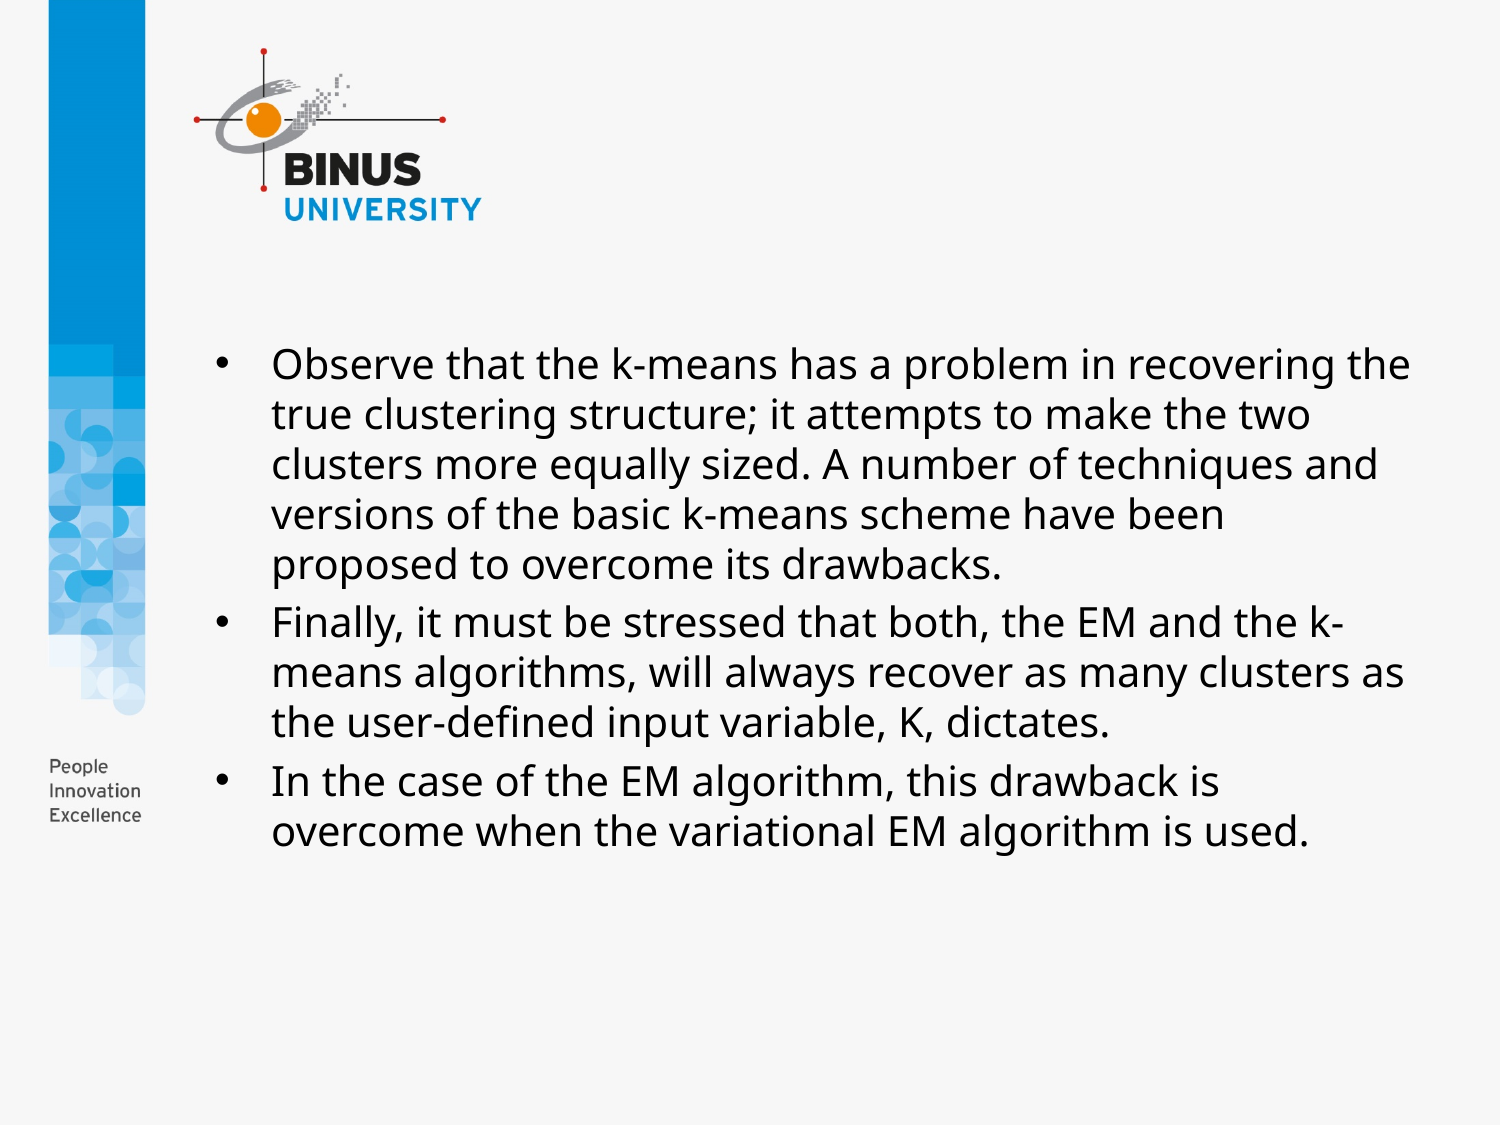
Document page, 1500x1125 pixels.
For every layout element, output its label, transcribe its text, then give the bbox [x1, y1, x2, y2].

list Observe that the k-means has a problem in recovering the true clustering structure; it attempts to make the two clusters more equally sized. A number of techniques and versions of the basic k-means scheme have been proposed to overcome its drawbacks. Finally, it must be stressed that both, the EM and the k-means algorithms, will always recover as many clusters as the user-defined input variable, K, dictates. In the case of the EM algorithm, this drawback is overcome when the variational EM algorithm is used. [200, 329, 1436, 1062]
picture [0, 0, 1500, 845]
